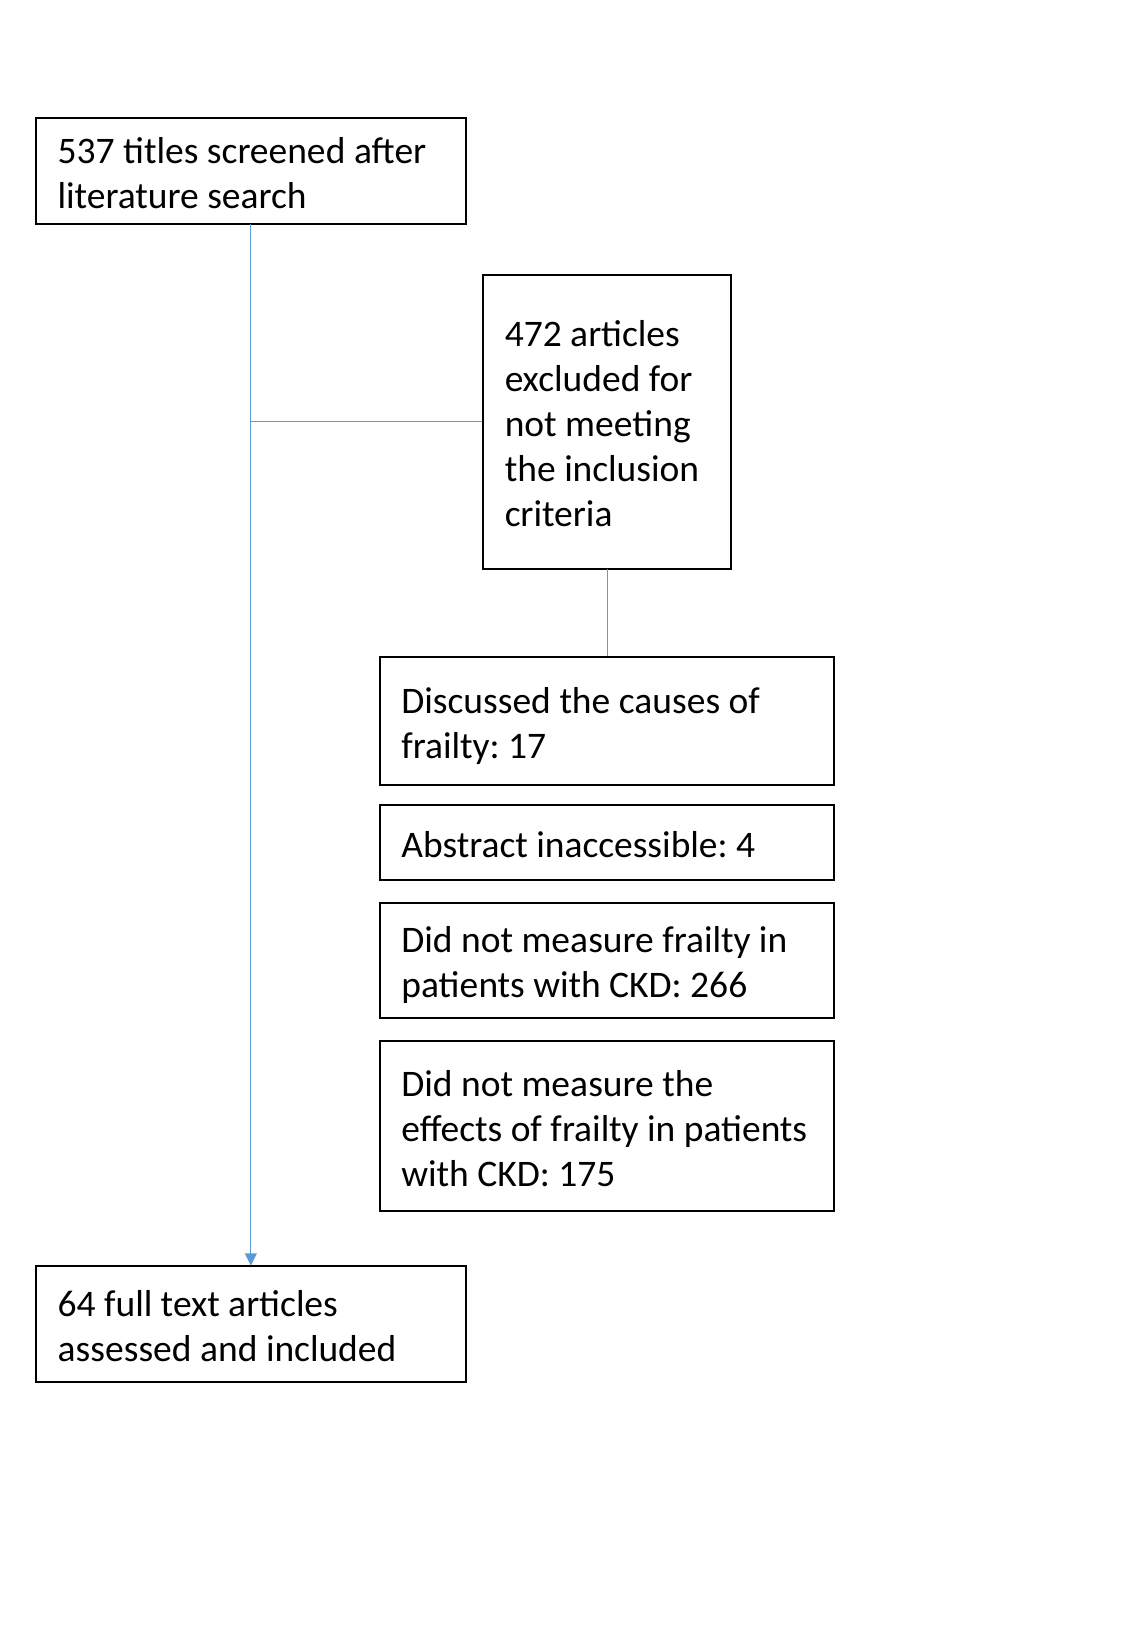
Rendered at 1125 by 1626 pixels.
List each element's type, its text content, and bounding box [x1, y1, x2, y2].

text_box Did not measure the effects of frailty in patients with CKD: 175 [379, 1040, 835, 1212]
text_box 472 articles excluded for not meeting the inclusion criteria [482, 274, 732, 570]
text_box Discussed the causes of frailty: 17 [379, 656, 835, 786]
text_box Abstract inaccessible: 4 [379, 804, 835, 881]
text_box 64 full text articles assessed and included [35, 1265, 467, 1383]
text_box 537 titles screened after literature search [35, 117, 467, 225]
text_box Did not measure frailty in patients with CKD: 266 [379, 902, 835, 1019]
